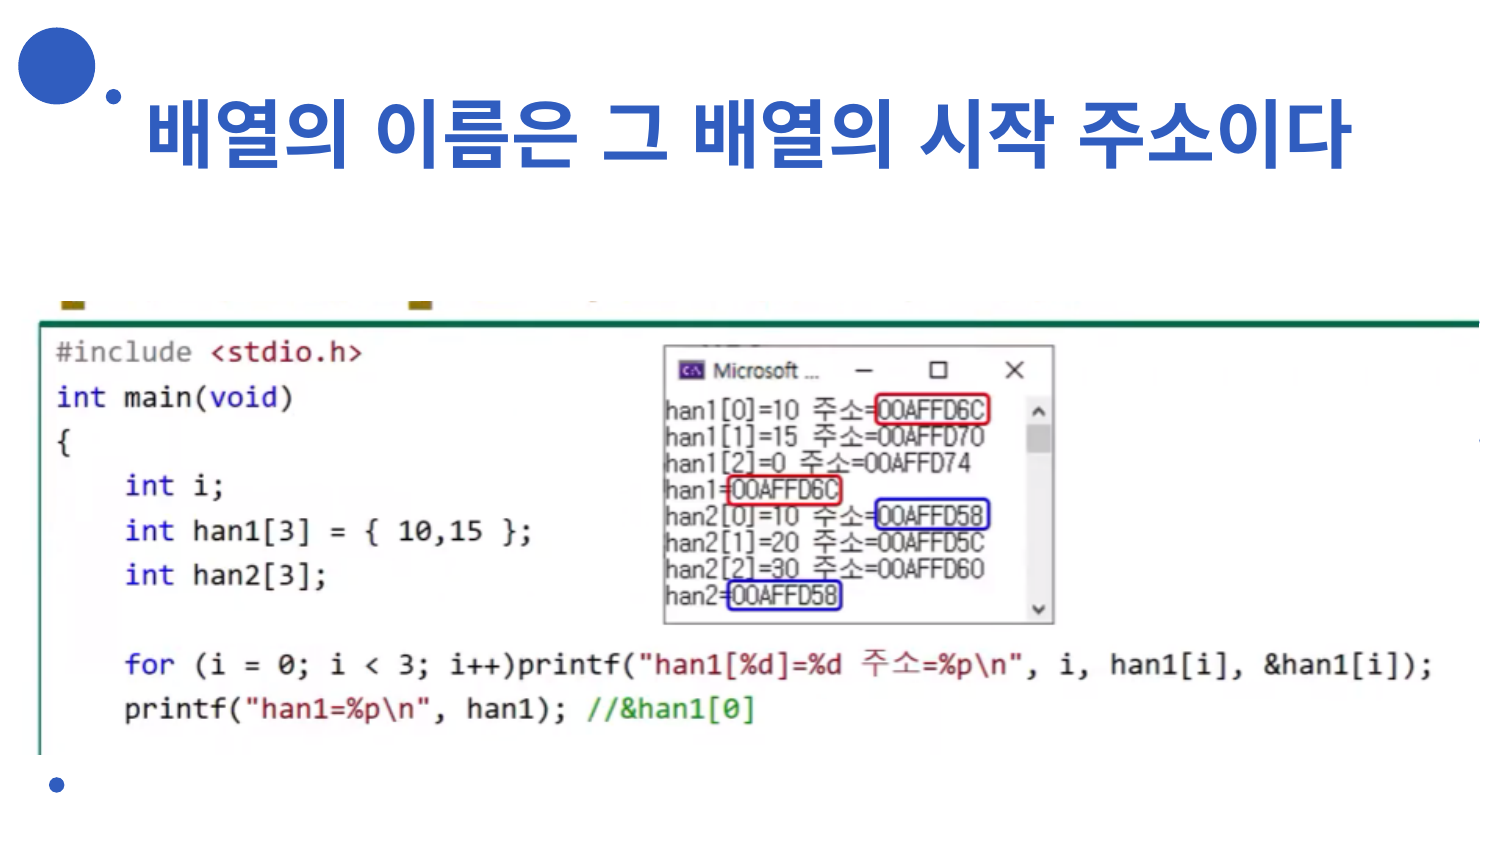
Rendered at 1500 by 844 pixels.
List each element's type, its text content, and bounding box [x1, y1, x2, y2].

picture [21, 301, 1479, 755]
title 배열의 이름은 그 배열의 시작 주소이다 [112, 72, 1388, 167]
